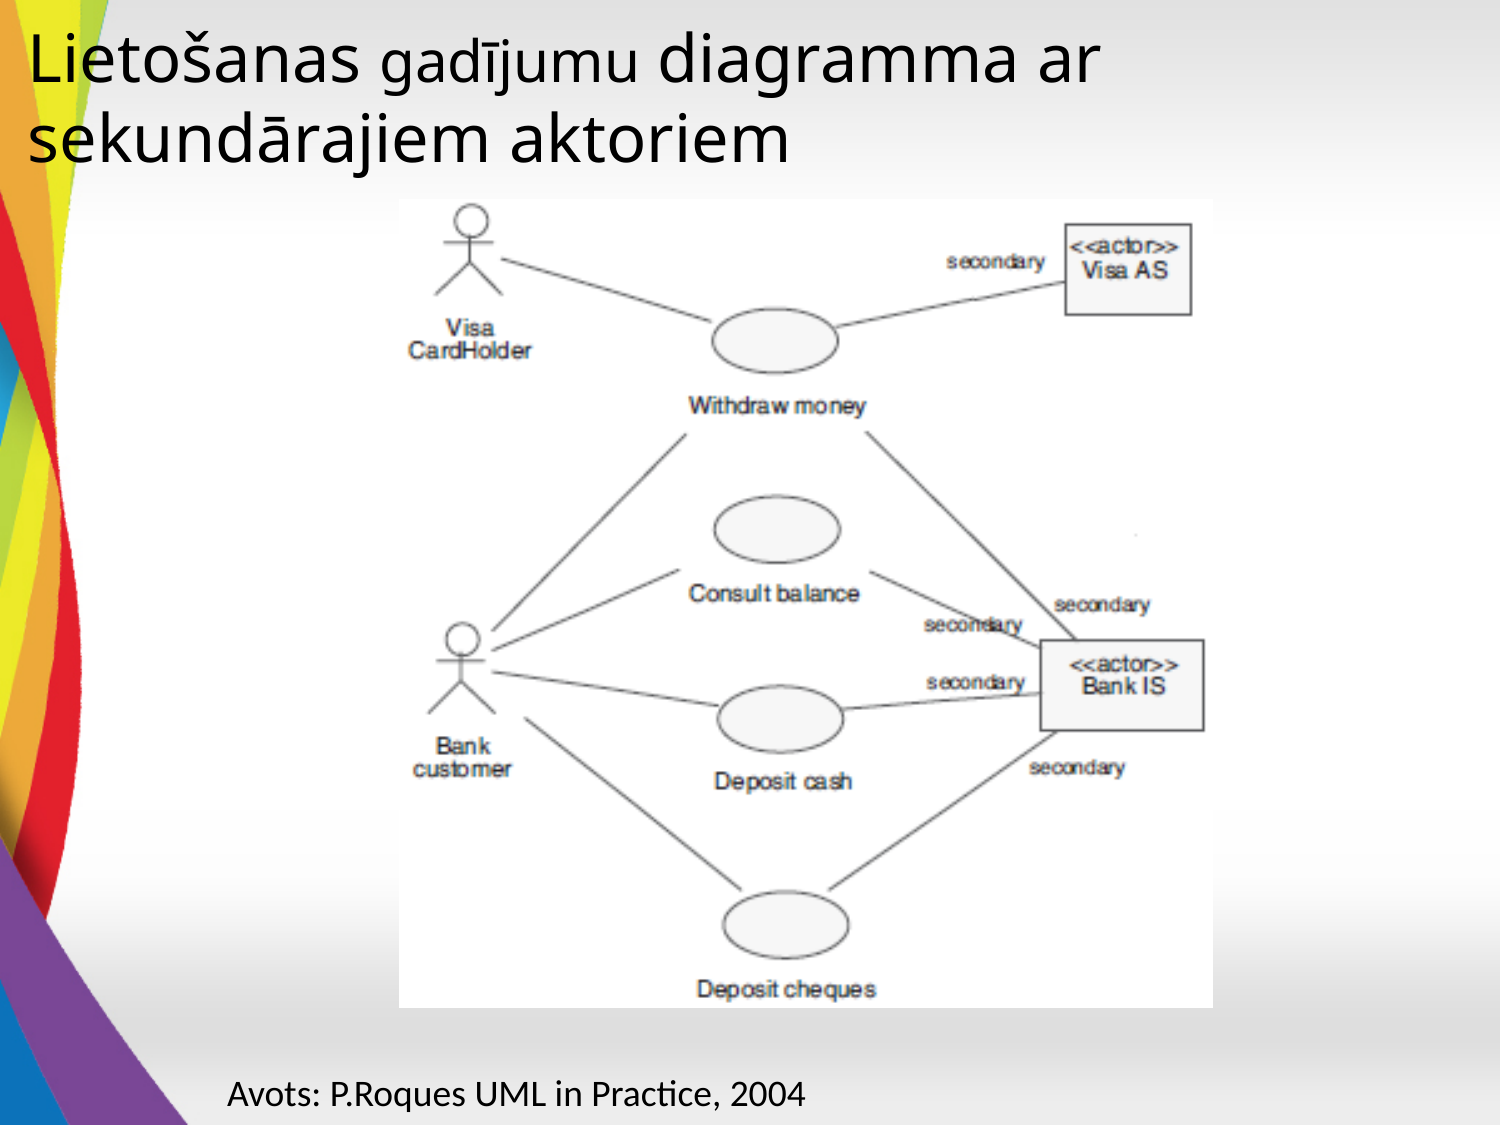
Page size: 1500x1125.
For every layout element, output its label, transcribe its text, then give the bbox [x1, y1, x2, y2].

picture [0, 0, 1500, 1125]
title Lietošanas gadījumu diagramma ar sekundārajiem aktoriem [12, 29, 1475, 163]
text_box Avots: P.Roques UML in Practice, 2004 [212, 1061, 1170, 1122]
